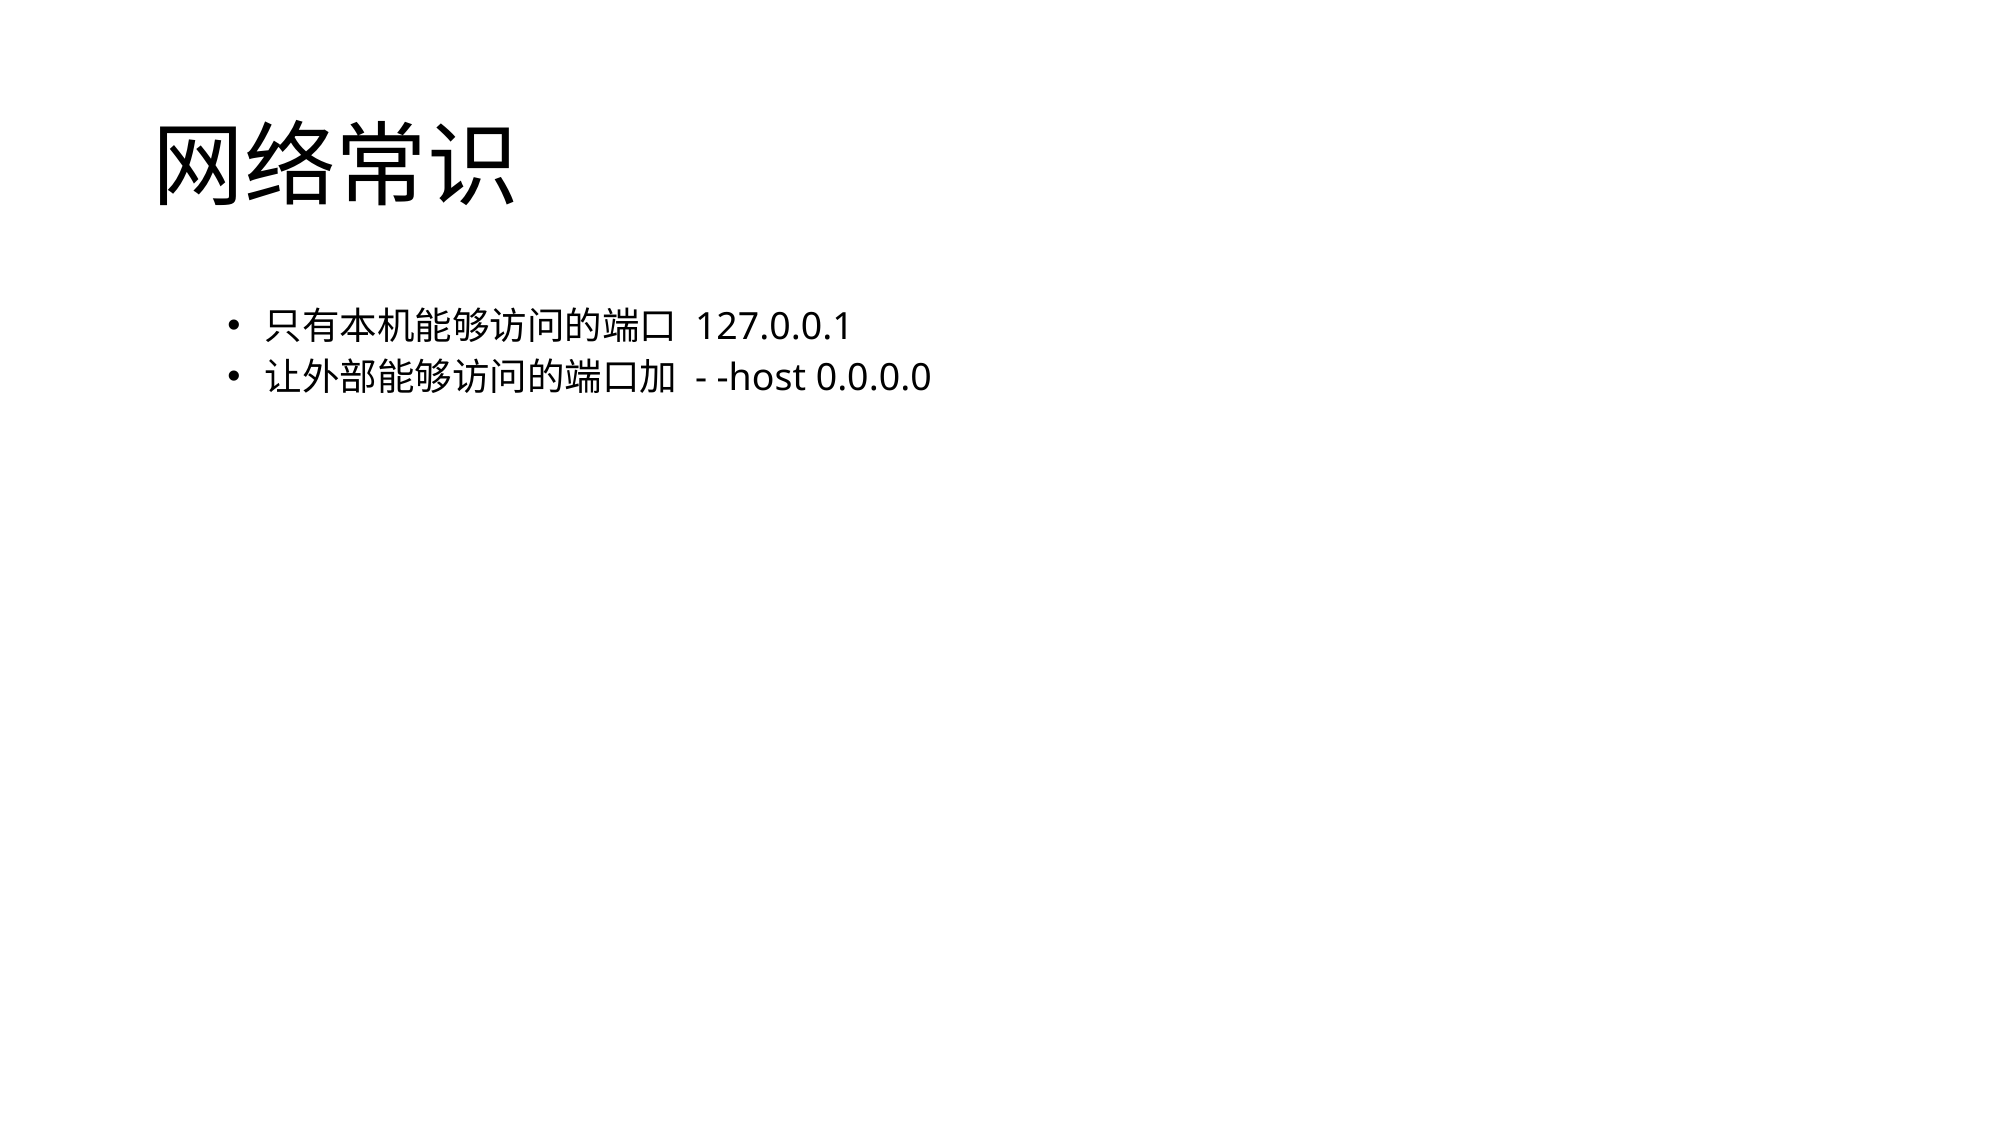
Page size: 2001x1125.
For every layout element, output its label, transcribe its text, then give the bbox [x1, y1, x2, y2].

list 只有本机能够访问的端口 127.0.0.1 让外部能够访问的端口加 - -host 0.0.0.0 [137, 299, 988, 1014]
title 网络常识 [137, 59, 1863, 278]
